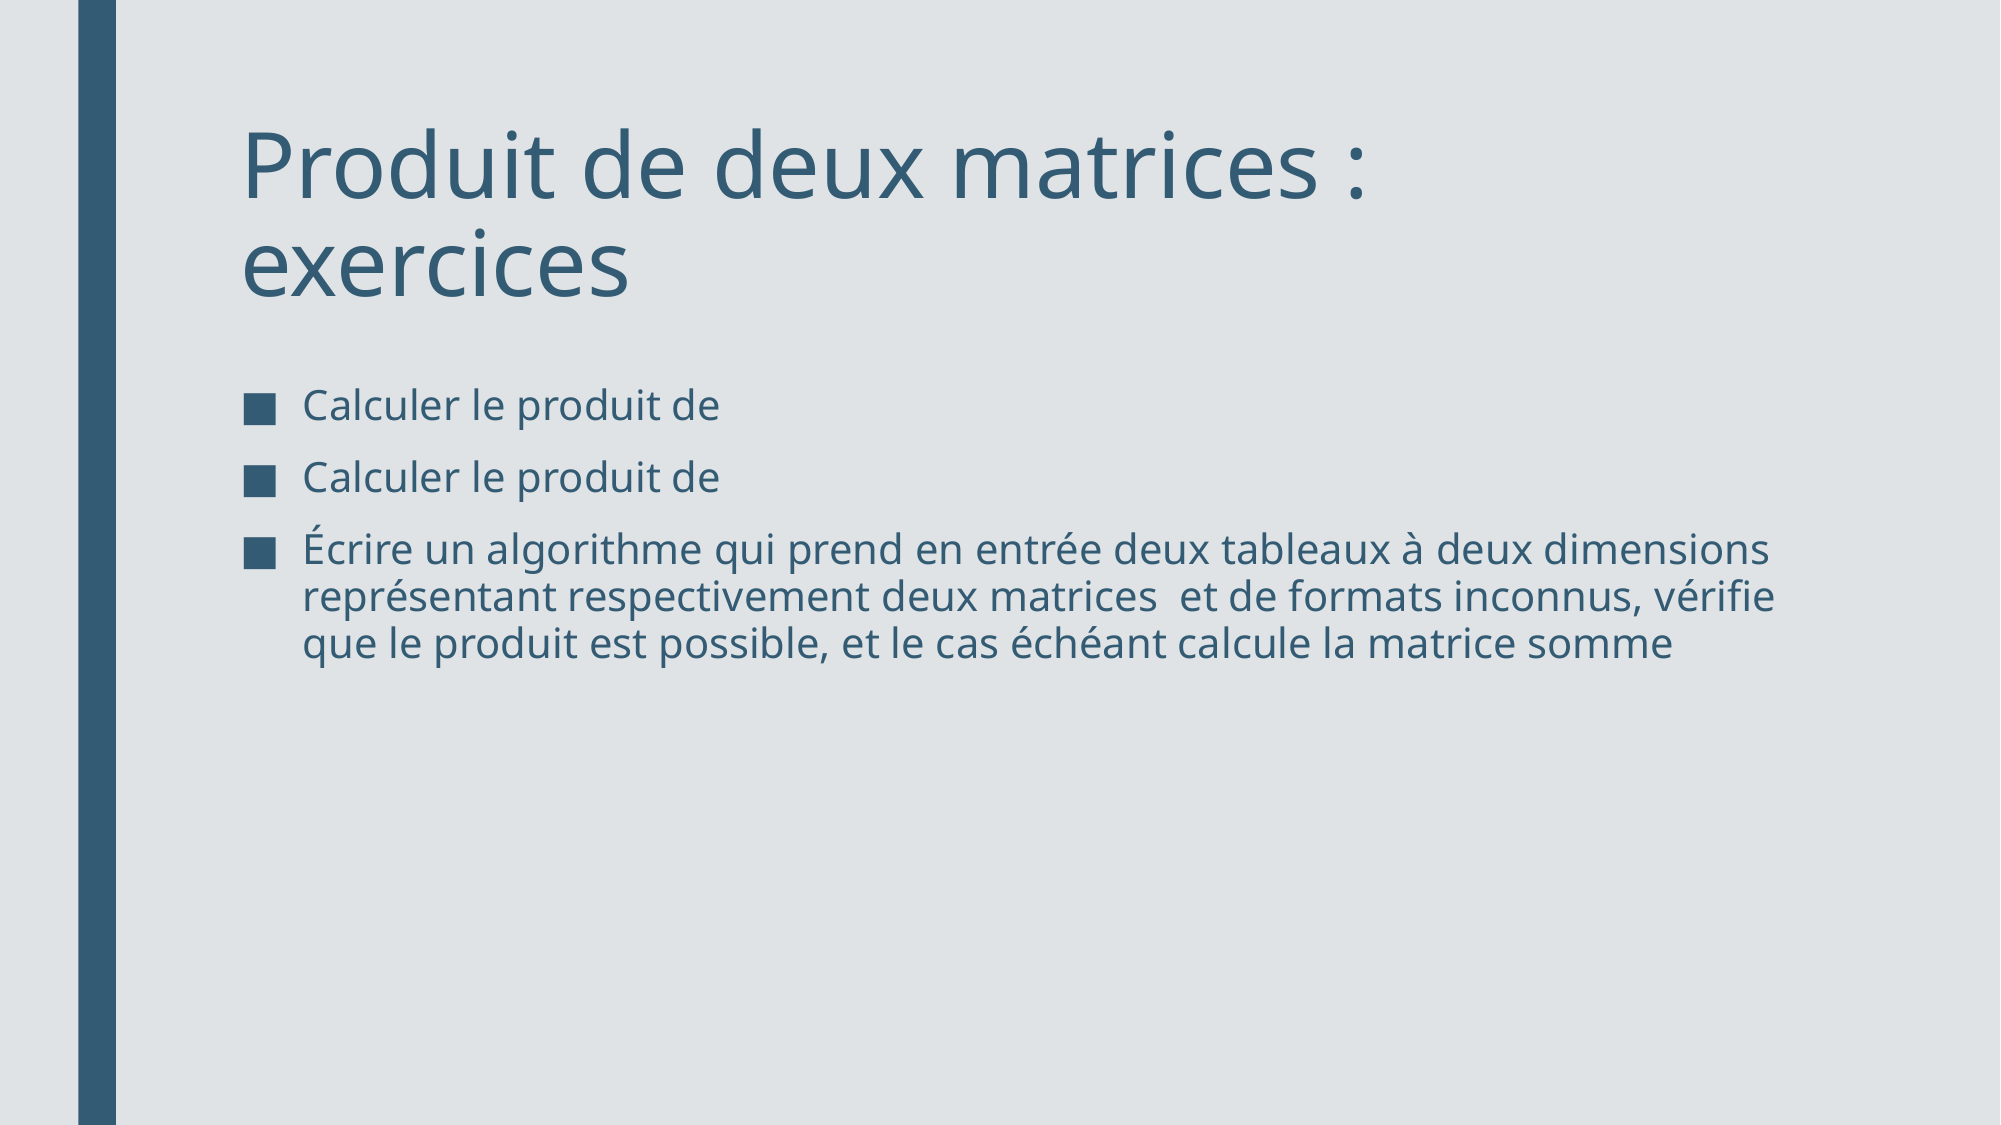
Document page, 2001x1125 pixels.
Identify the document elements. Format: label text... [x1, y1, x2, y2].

title Produit de deux matrices : exercices [225, 112, 1800, 357]
